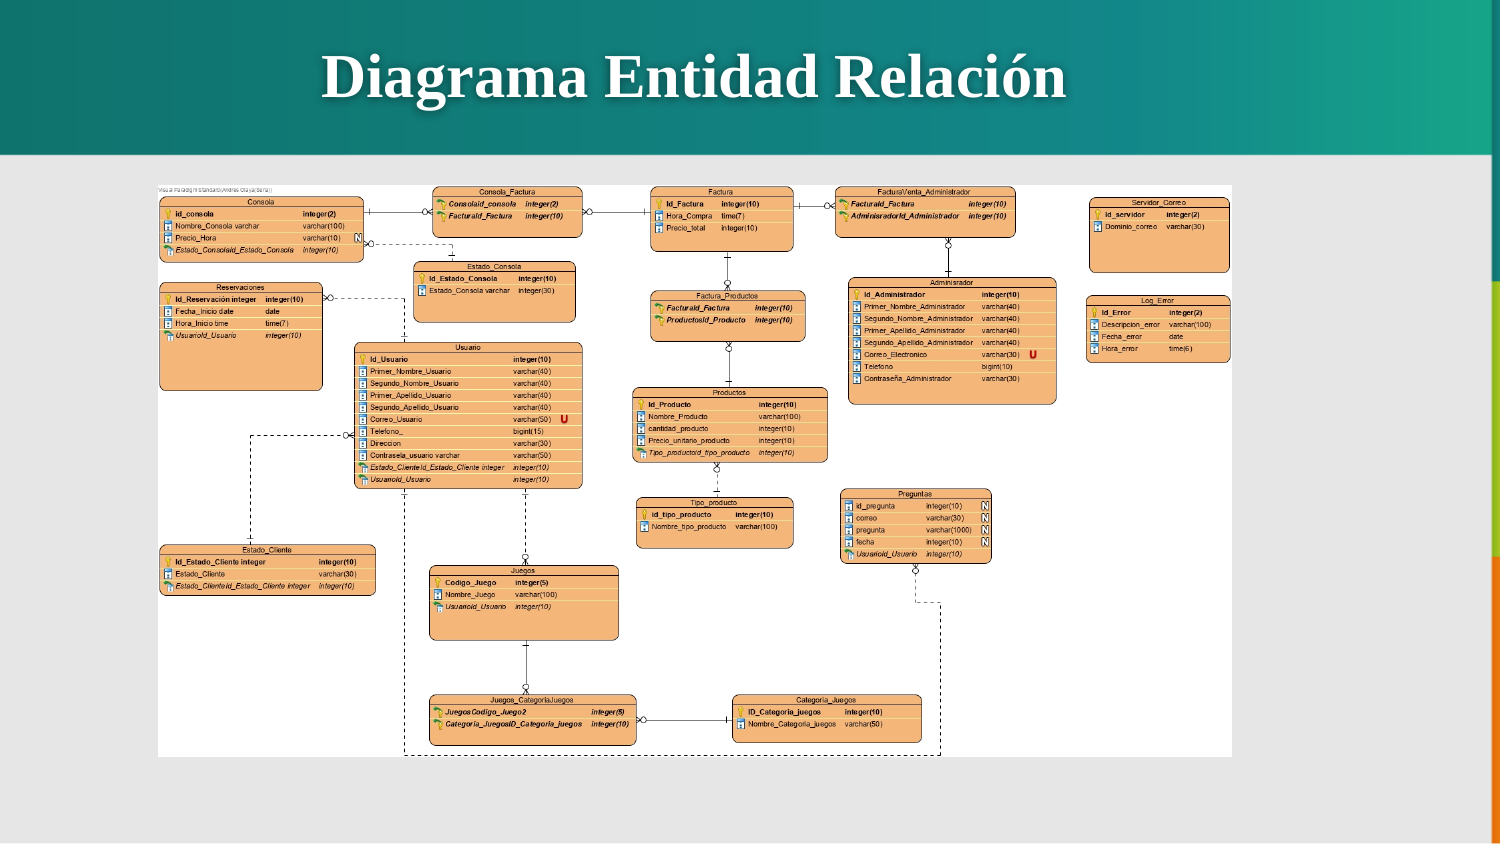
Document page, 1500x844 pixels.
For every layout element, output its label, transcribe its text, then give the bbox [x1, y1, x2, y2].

text_box Diagrama Entidad Relación [262, 0, 1128, 145]
picture [0, 0, 1500, 844]
